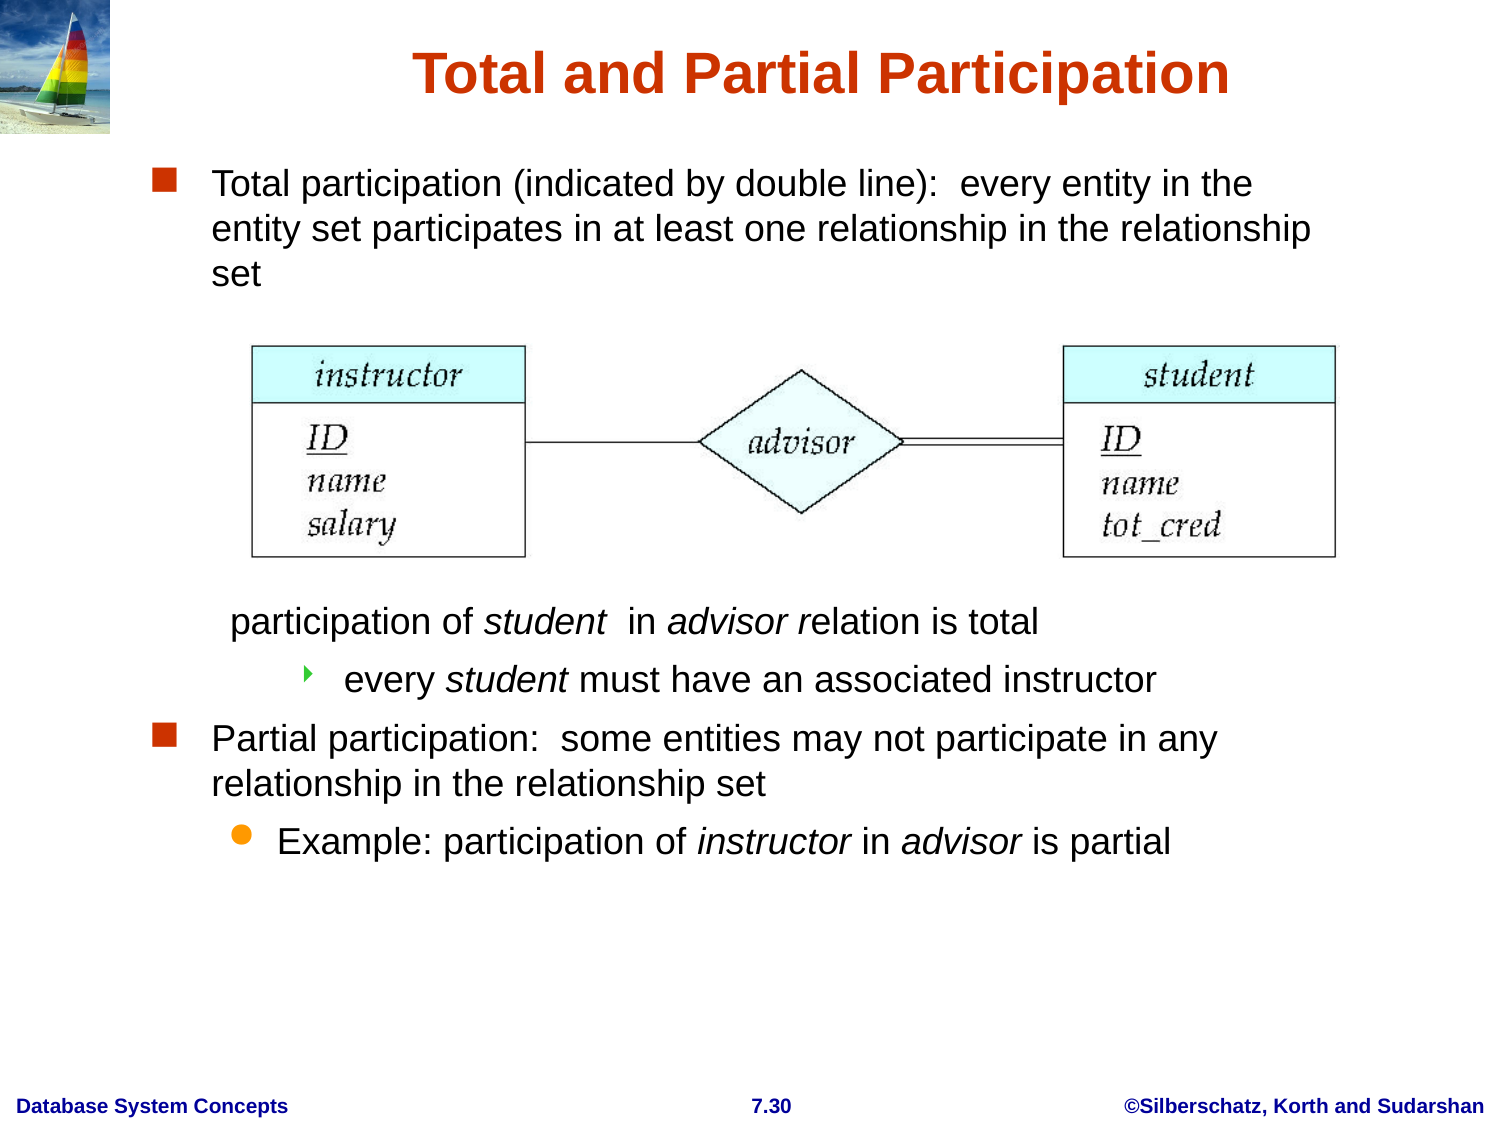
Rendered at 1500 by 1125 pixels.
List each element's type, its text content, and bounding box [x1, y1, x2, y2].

picture [249, 343, 1341, 559]
text_box Total participation (indicated by double line): every entity in the entity set participates in at least one relationship in the relationship set participation of student in advisor relation is total every student must have an associated instructor Partial participation: some entities may not participate in any relationship in the relationship set Example: participation of instructor in advisor is partial [140, 151, 1363, 467]
title Total and Partial Participation [212, 38, 1432, 114]
picture [0, 0, 110, 134]
